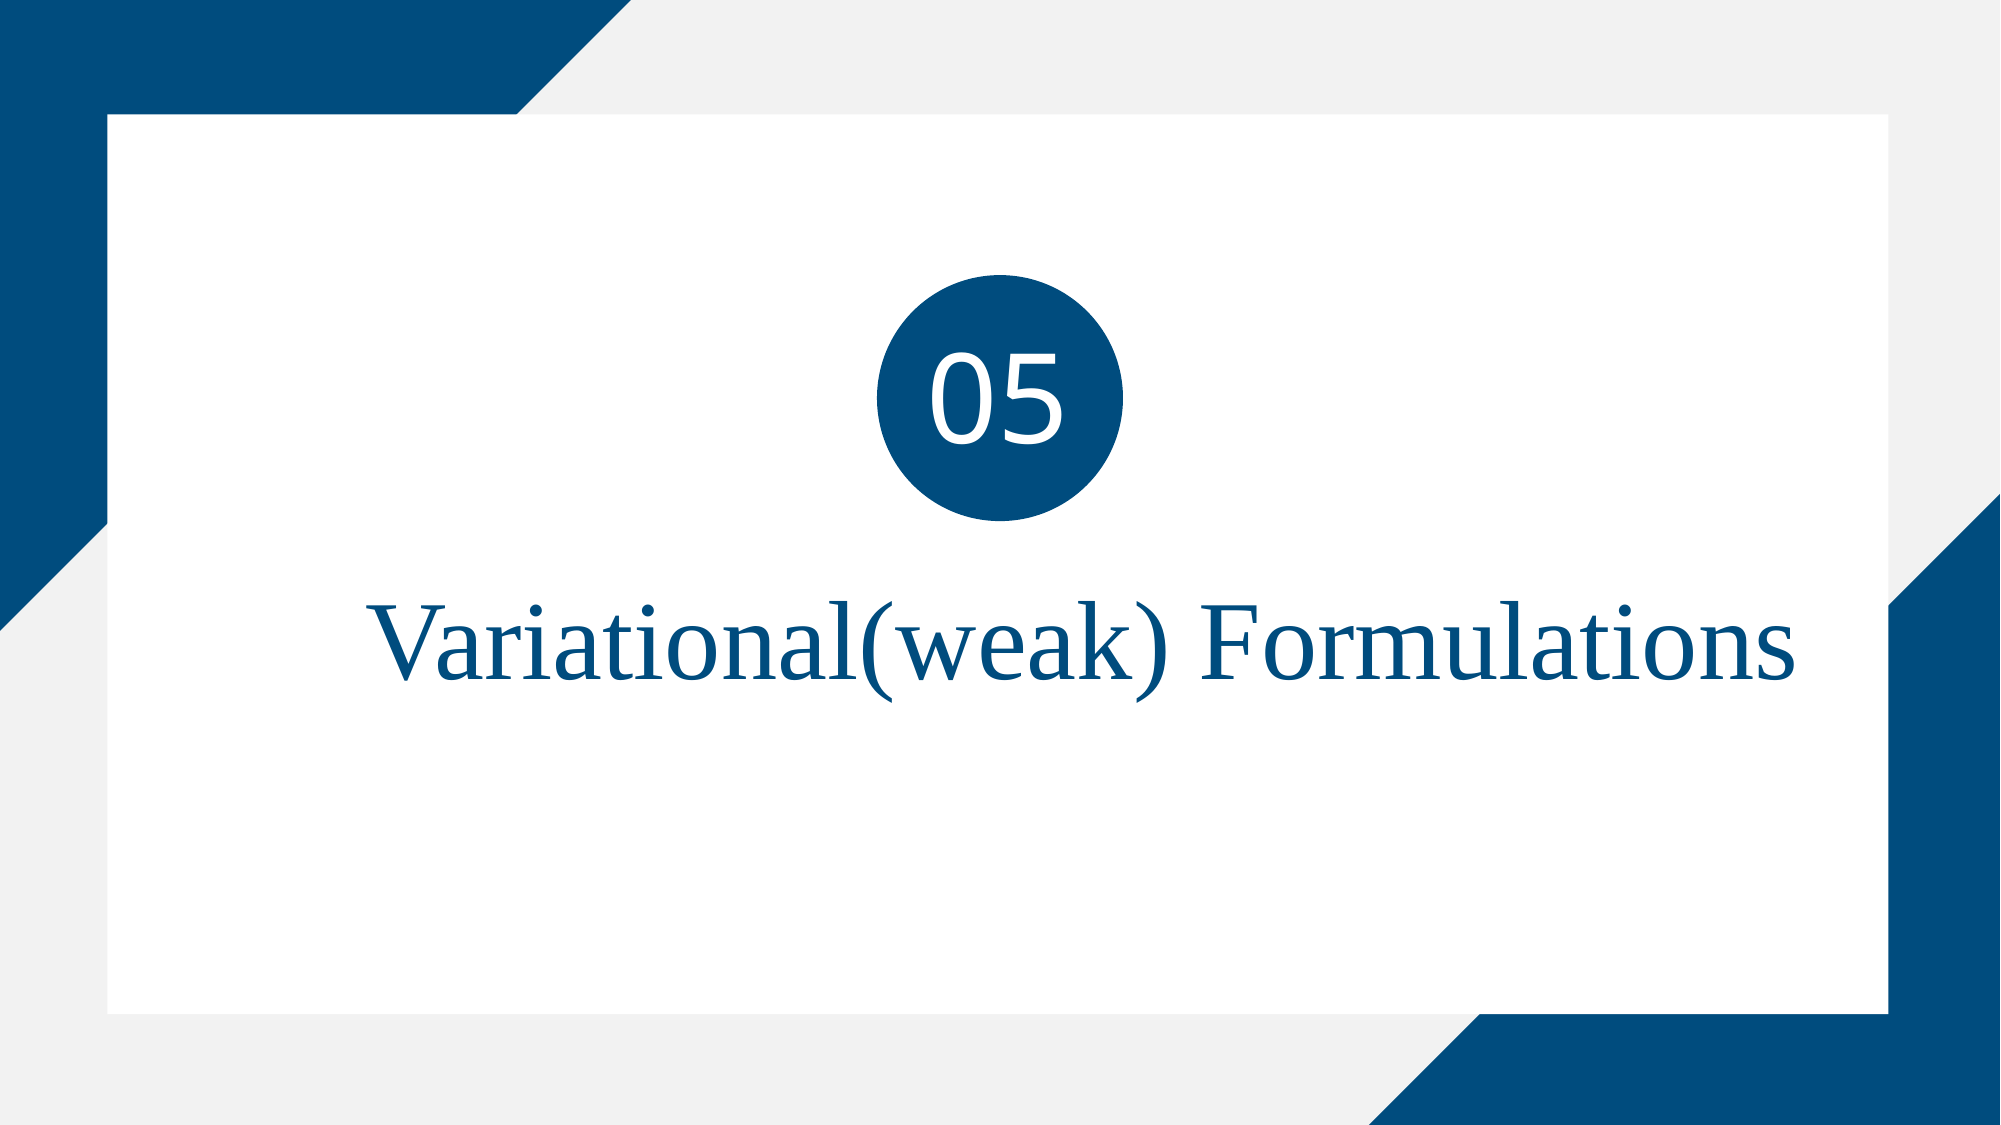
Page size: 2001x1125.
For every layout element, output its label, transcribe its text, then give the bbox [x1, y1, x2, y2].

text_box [876, 275, 1123, 522]
text_box [106, 113, 1889, 1015]
text_box [1367, 492, 2000, 1125]
text_box Variational(weak) Formulations [350, 559, 1889, 710]
text_box [0, 0, 633, 633]
